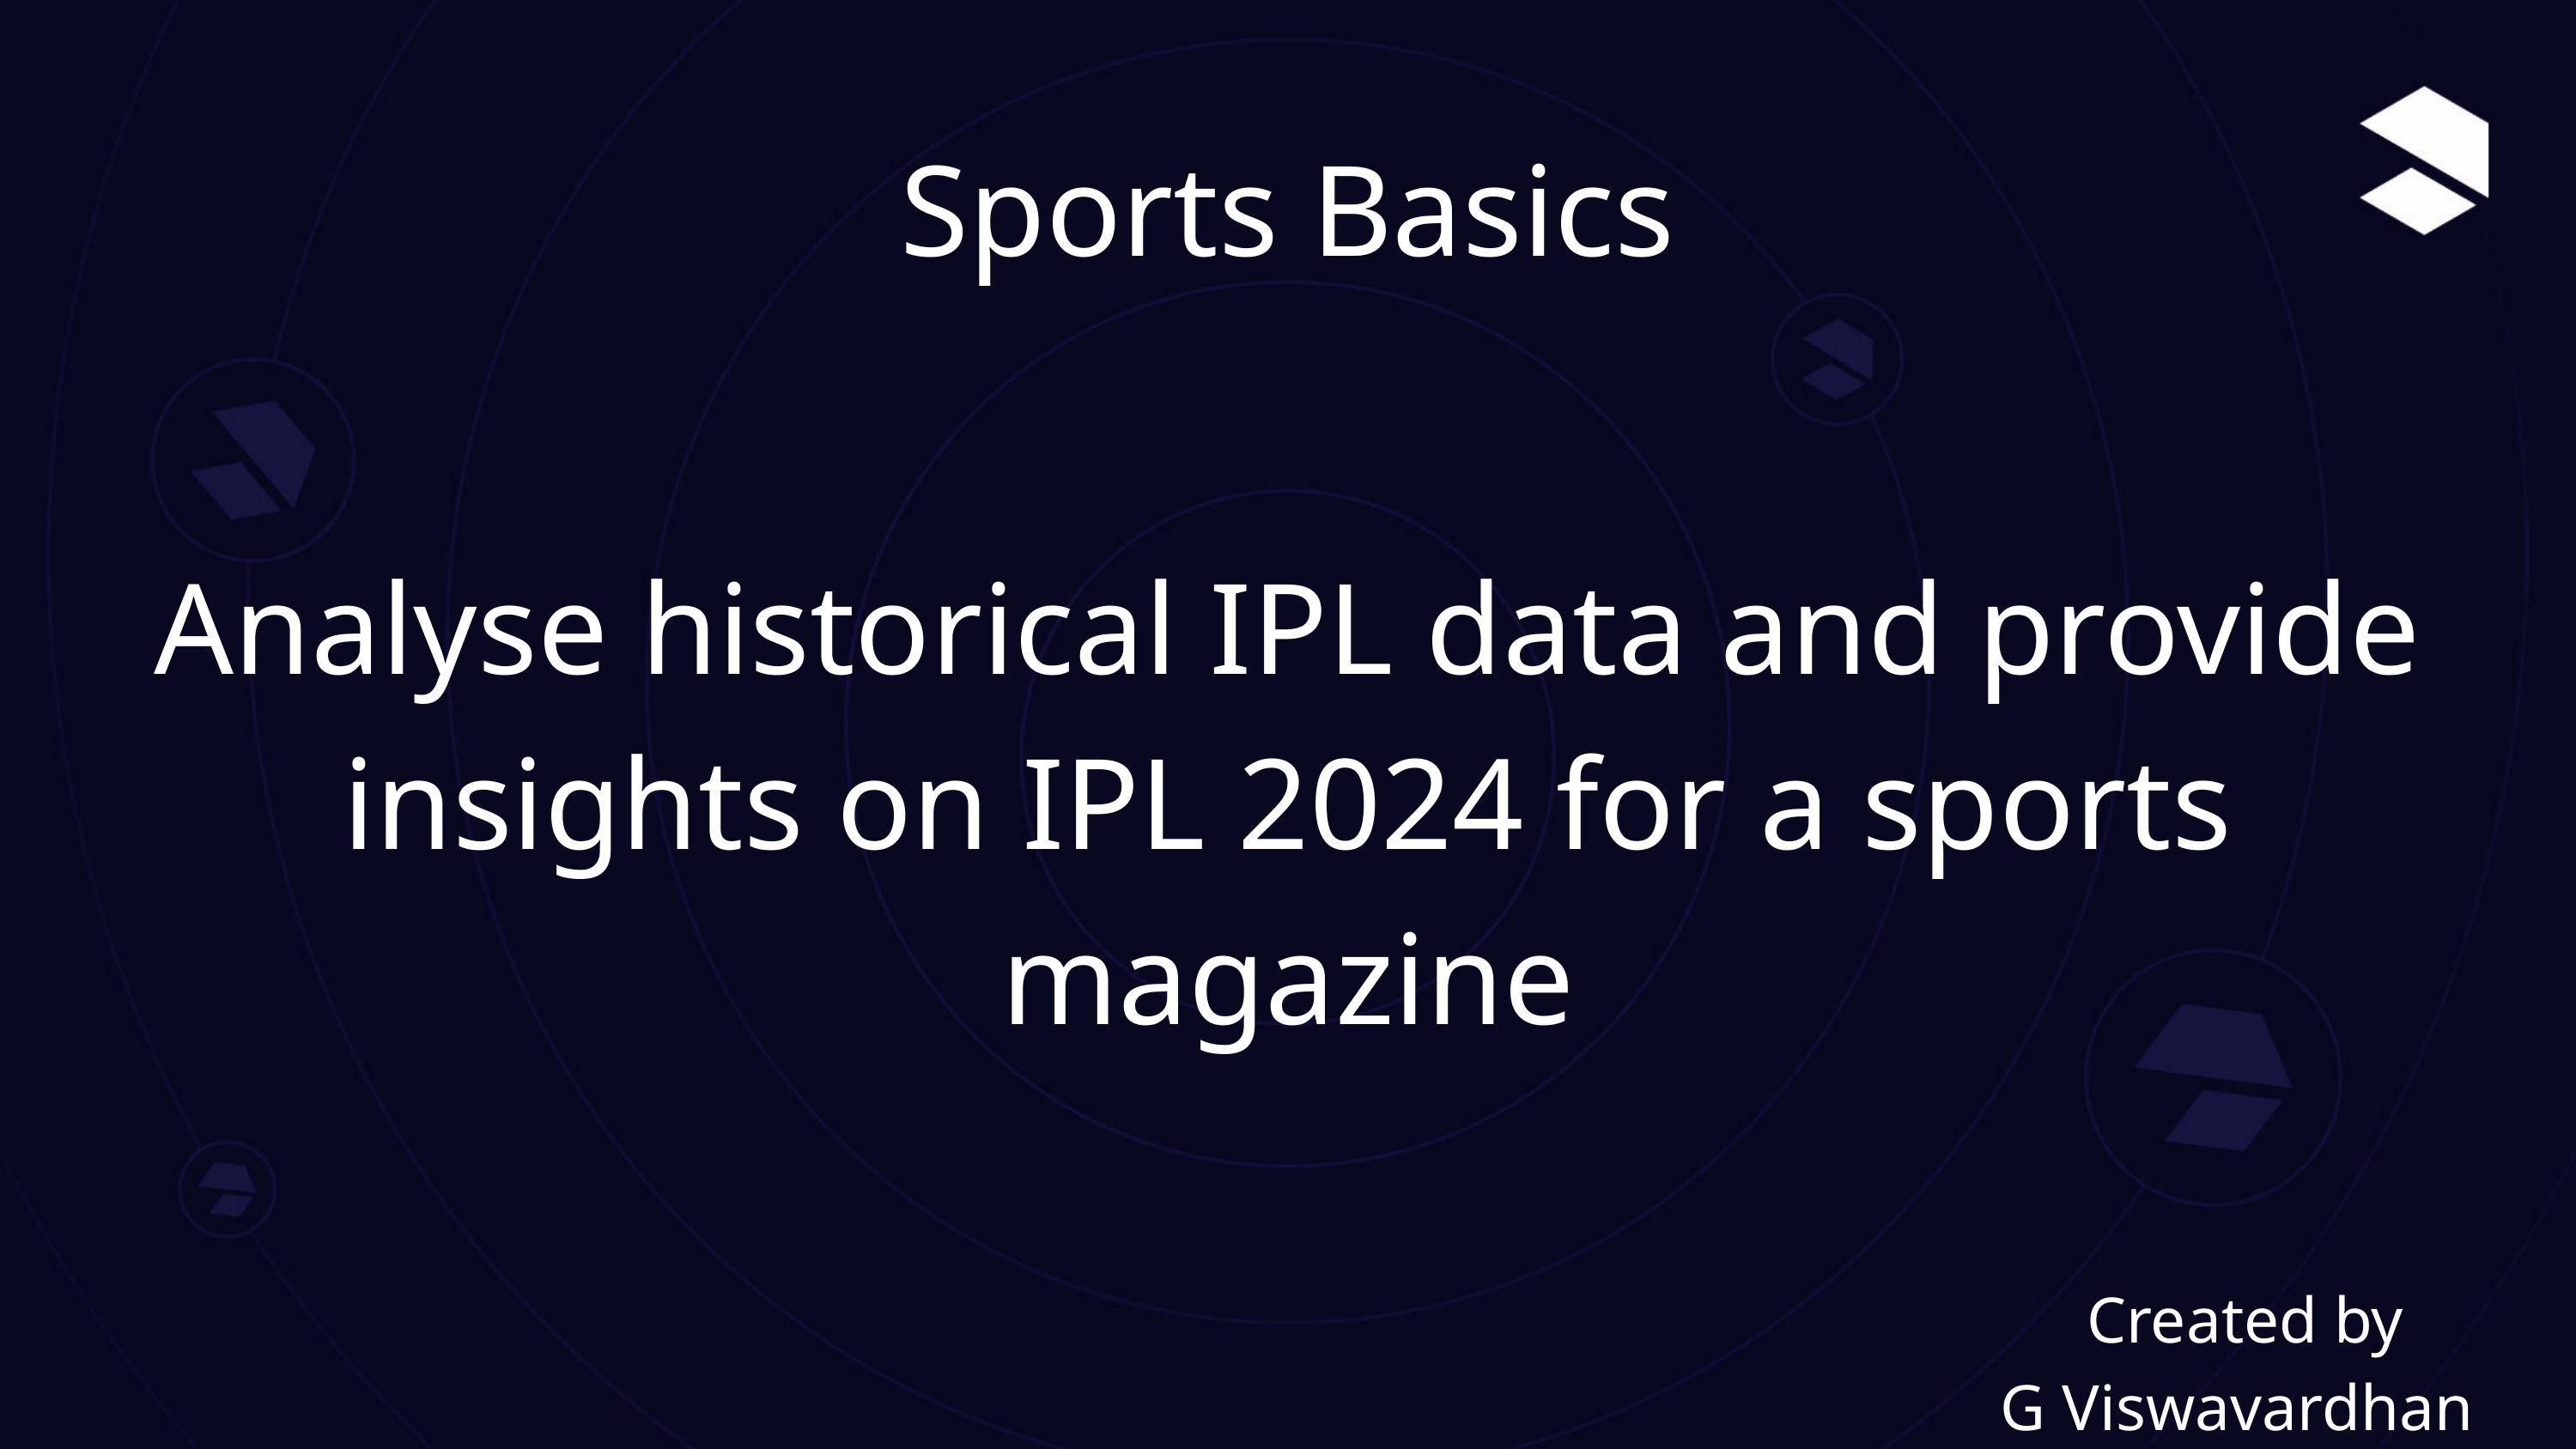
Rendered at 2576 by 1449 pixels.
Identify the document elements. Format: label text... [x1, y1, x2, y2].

text_box Analyse historical IPL data and provide insights on IPL 2024 for a sports magazine [144, 523, 2432, 1050]
text_box Sports Basics [144, 106, 2432, 282]
text_box Created by G Viswavardhan Reddy [1901, 1268, 2573, 1449]
text_box [0, 0, 2576, 1449]
